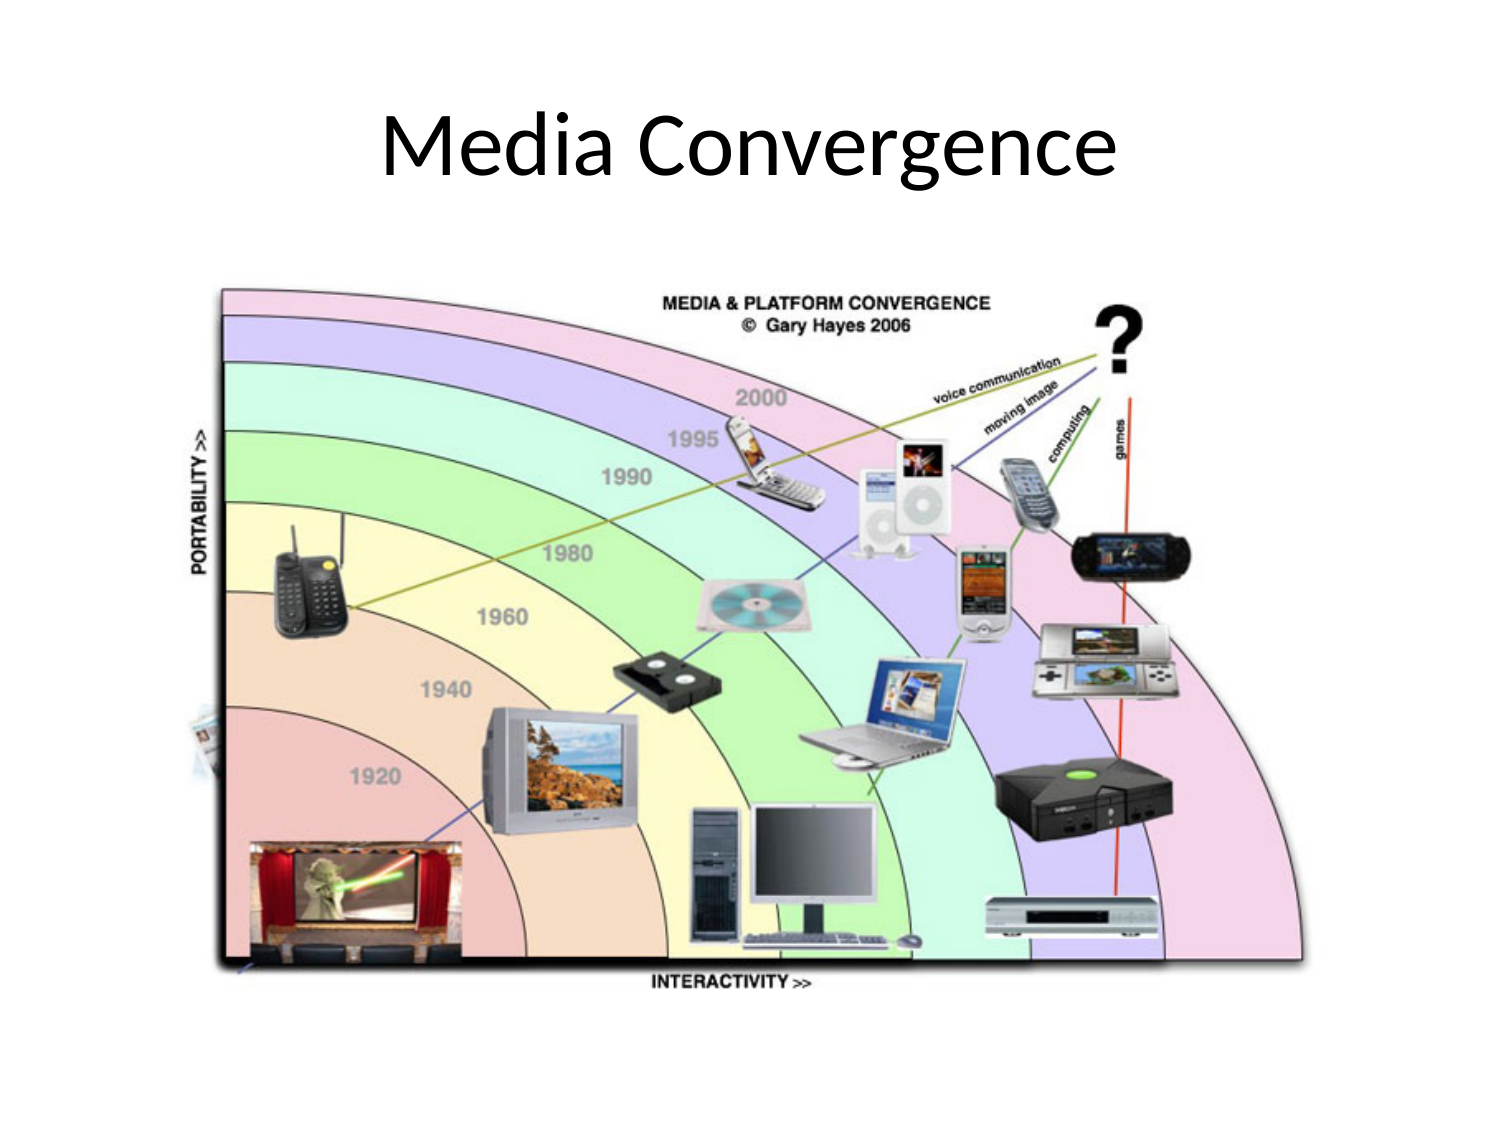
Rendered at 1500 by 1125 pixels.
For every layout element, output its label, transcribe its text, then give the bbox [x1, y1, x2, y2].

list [74, 262, 1426, 1006]
title Media Convergence [75, 45, 1425, 233]
